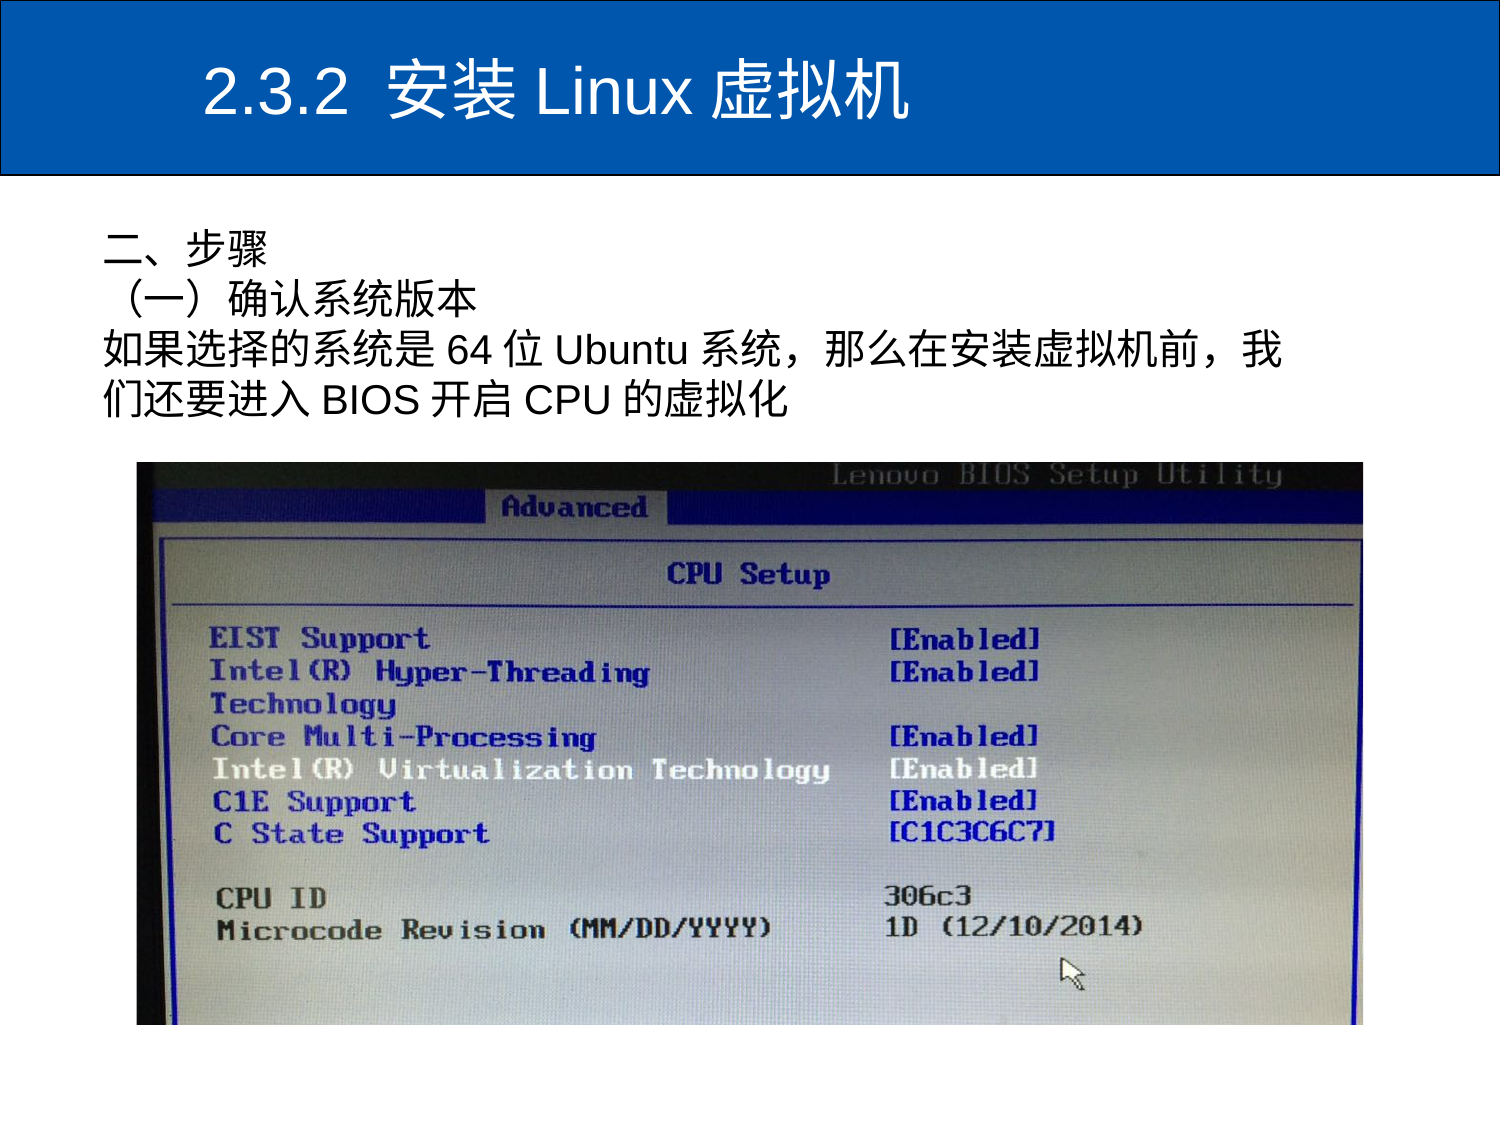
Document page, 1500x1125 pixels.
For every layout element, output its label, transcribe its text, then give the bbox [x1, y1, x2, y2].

text_box 二、步骤 （一）确认系统版本 如果选择的系统是64位Ubuntu系统，那么在安装虚拟机前，我们还要进入BIOS开启CPU的虚拟化 [87, 215, 1313, 431]
title 2.3.2 安装Linux虚拟机 [187, 12, 1500, 163]
picture [136, 462, 1364, 1026]
